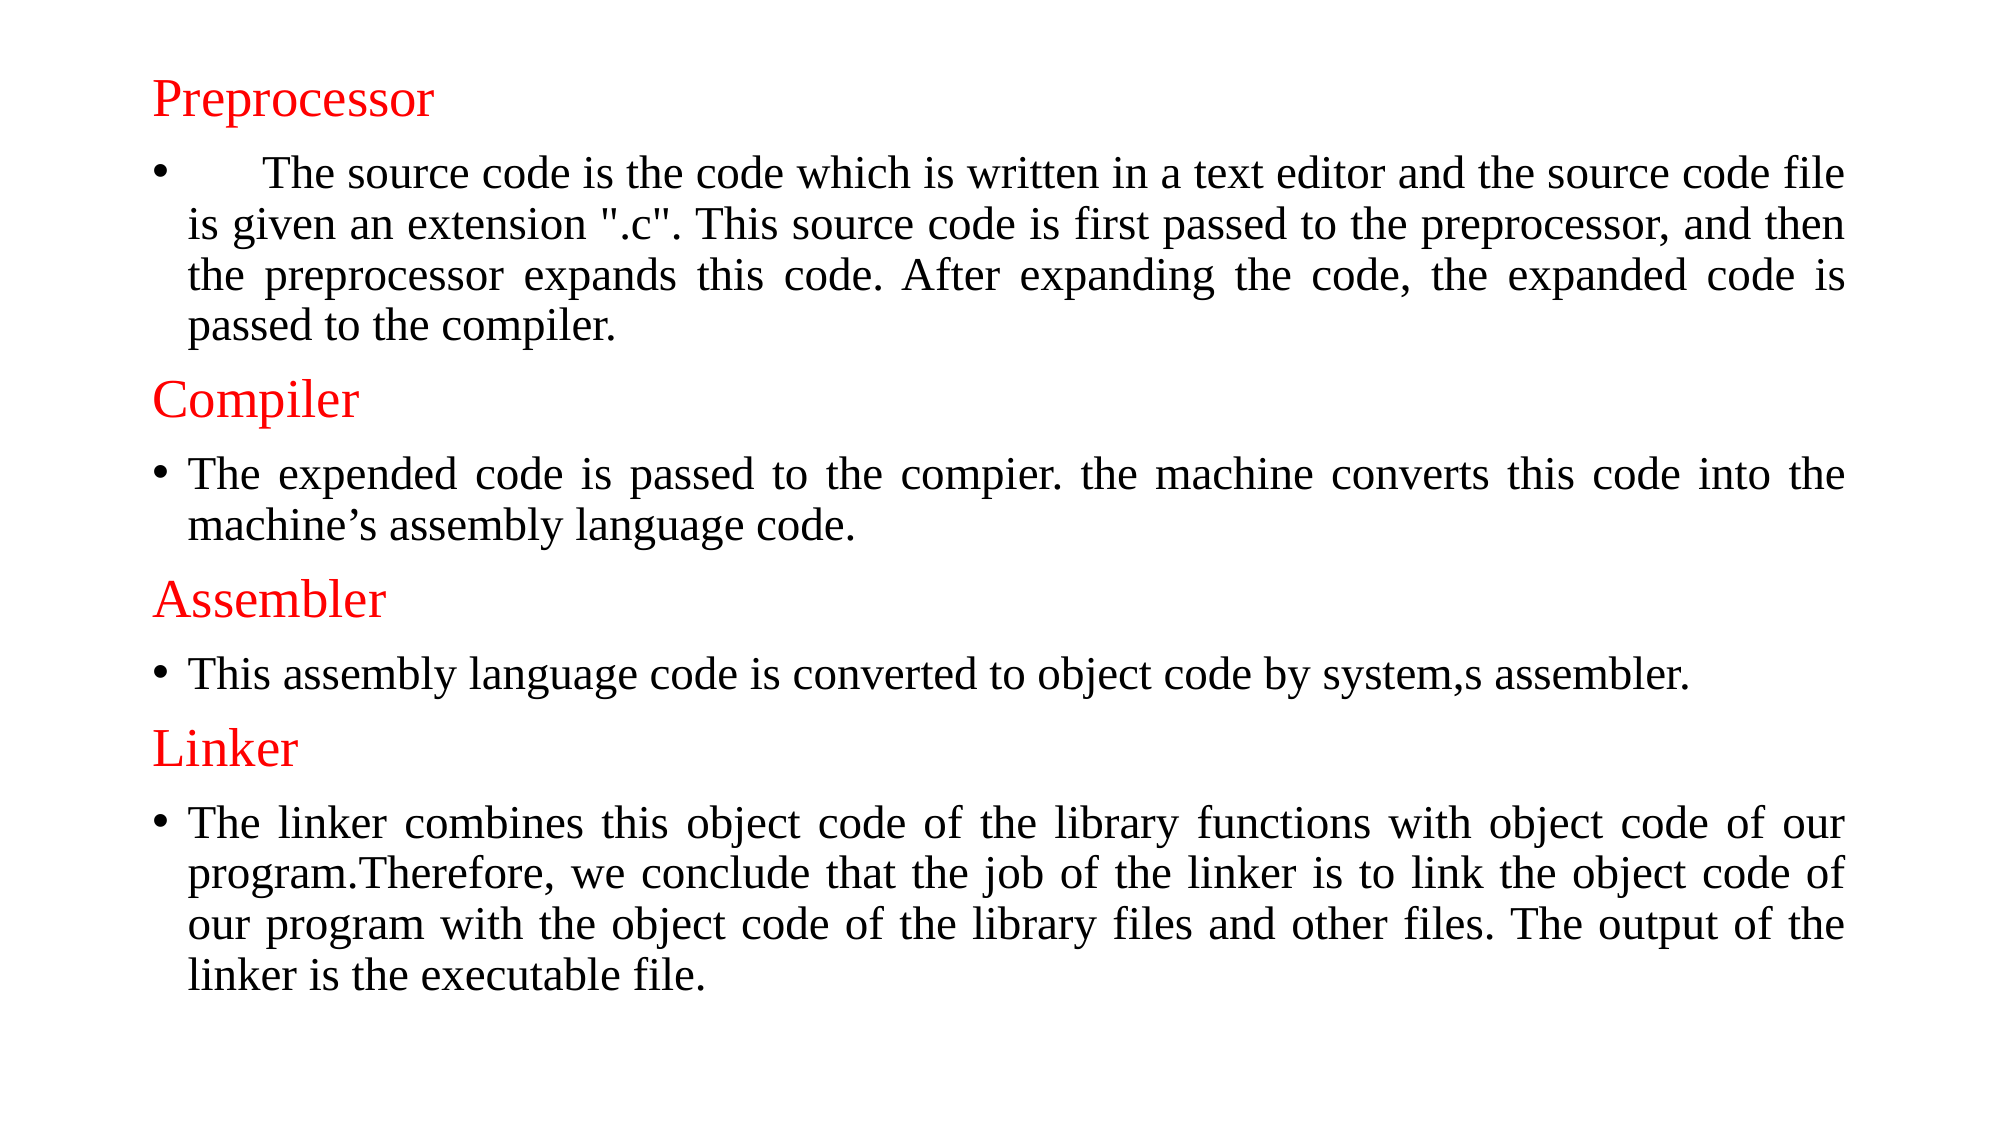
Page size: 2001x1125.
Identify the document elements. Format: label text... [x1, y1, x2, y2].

list Preprocessor The source code is the code which is written in a text editor and the source code file is given an extension ".c". This source code is first passed to the preprocessor, and then the preprocessor expands this code. After expanding the code, the expanded code is passed to the compiler. Compiler The expended code is passed to the compier. the machine converts this code into the machine’s assembly language code. Assembler This assembly language code is converted to object code by system,s assembler. Linker The linker combines this object code of the library functions with object code of our program.Therefore, we conclude that the job of the linker is to link the object code of our program with the object code of the library files and other files. The output of the linker is the executable file. [137, 62, 1863, 1014]
